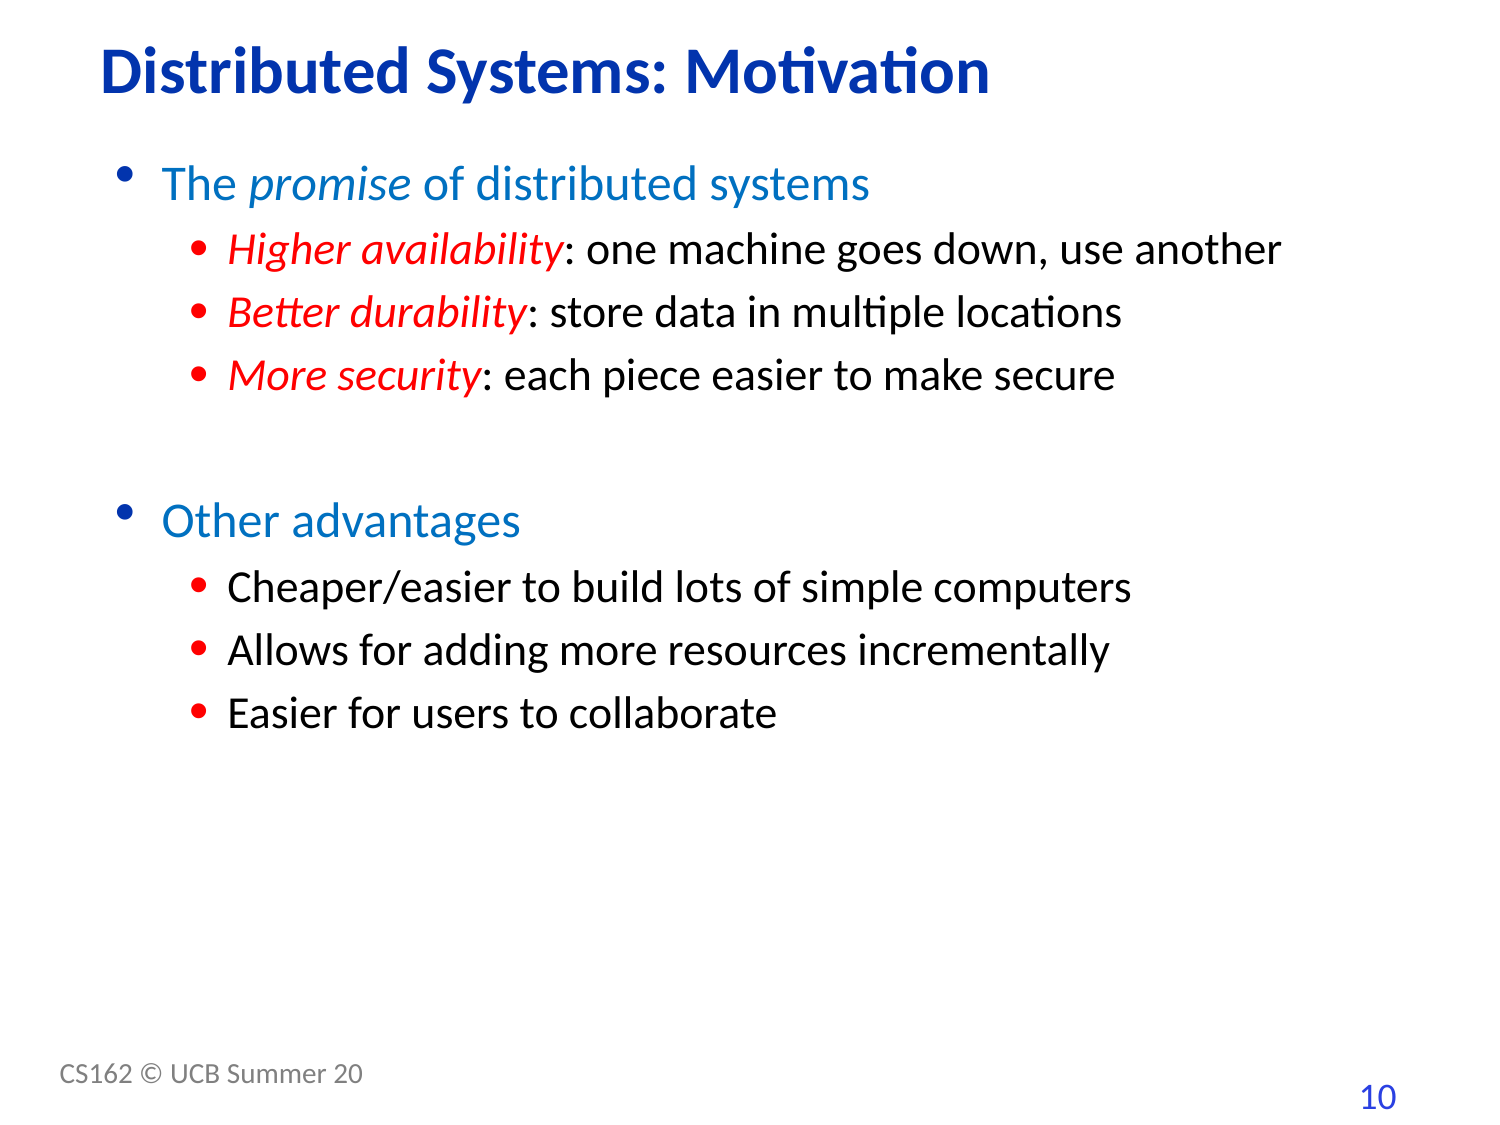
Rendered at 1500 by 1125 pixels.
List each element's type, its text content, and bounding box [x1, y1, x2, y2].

text_box CS162 © UCB Summer 20 [44, 1046, 379, 1097]
list The promise of distributed systems Higher availability: one machine goes down, use another Better durability: store data in multiple locations More security: each piece easier to make secure Other advantages Cheaper/easier to build lots of simple computers Allows for adding more resources incrementally Easier for users to collaborate [99, 149, 1400, 988]
title Distributed Systems: Motivation [85, 28, 1261, 117]
